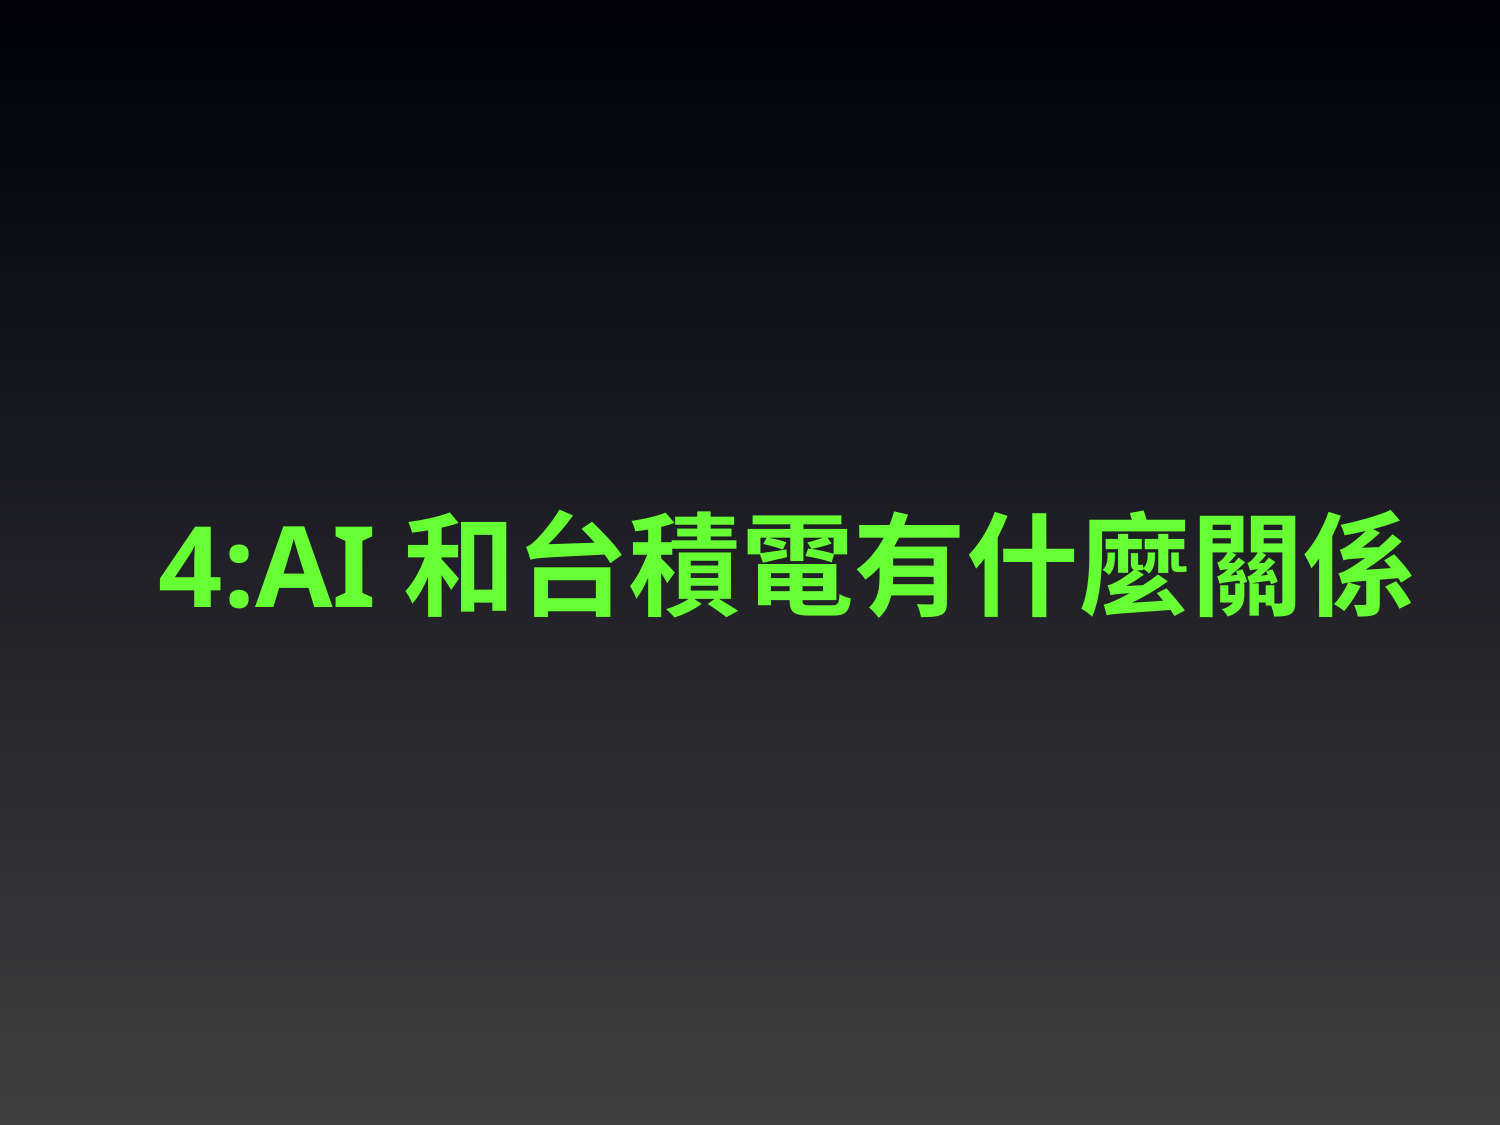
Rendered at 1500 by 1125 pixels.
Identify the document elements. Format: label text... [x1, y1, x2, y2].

text_box 4:AI和台積電有什麼關係 [137, 487, 1438, 638]
